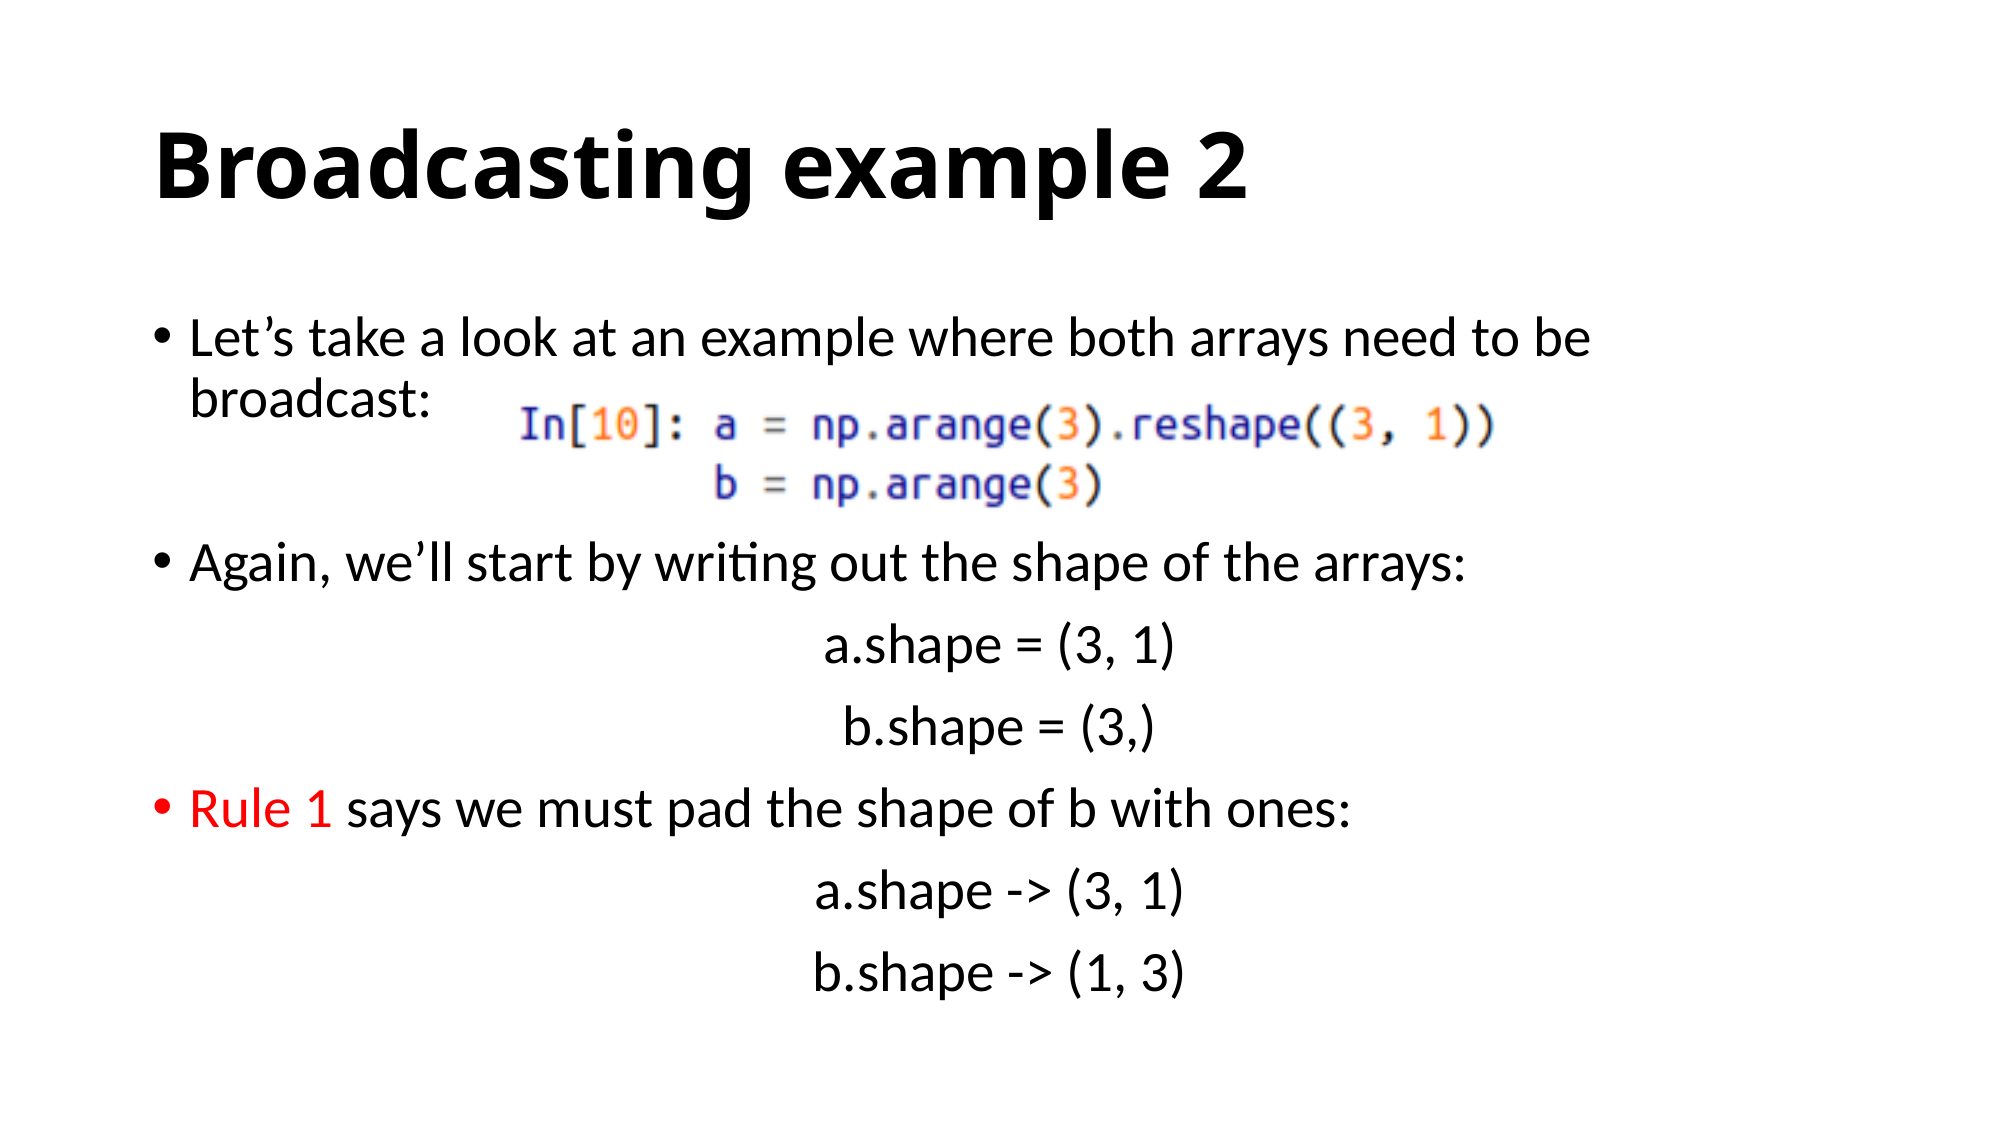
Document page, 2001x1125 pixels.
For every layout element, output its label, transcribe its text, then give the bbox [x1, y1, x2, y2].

title Broadcasting example 2 [137, 59, 1863, 278]
picture [503, 389, 1497, 516]
list Let’s take a look at an example where both arrays need to be broadcast: Again, we’ll start by writing out the shape of the arrays: a.shape = (3, 1) b.shape = (3,) Rule 1 says we must pad the shape of b with ones: a.shape -> (3, 1) b.shape -> (1, 3) [137, 299, 1863, 1014]
